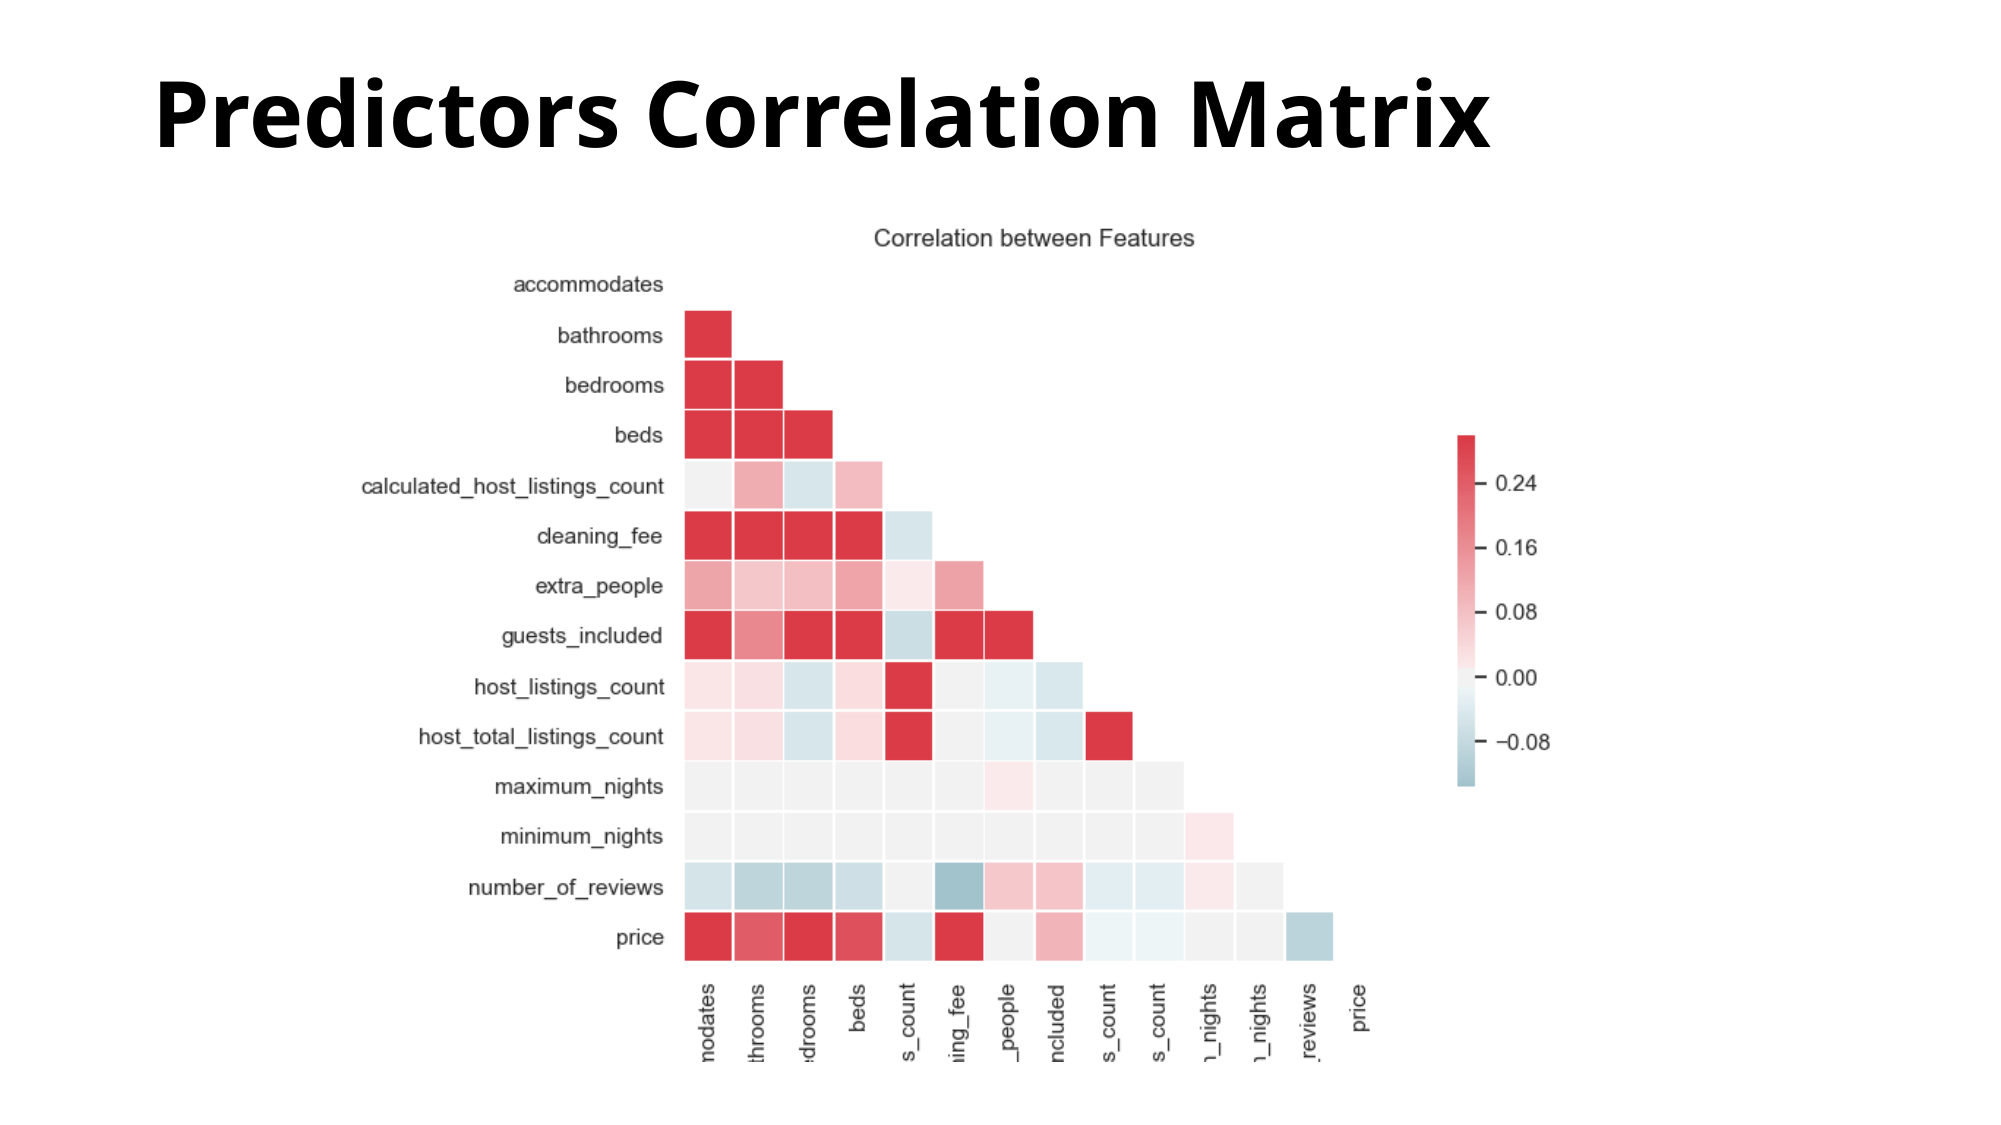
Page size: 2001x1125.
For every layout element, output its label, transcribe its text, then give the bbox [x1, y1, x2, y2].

picture [0, 150, 1863, 1062]
title Predictors Correlation Matrix [137, 59, 1863, 150]
